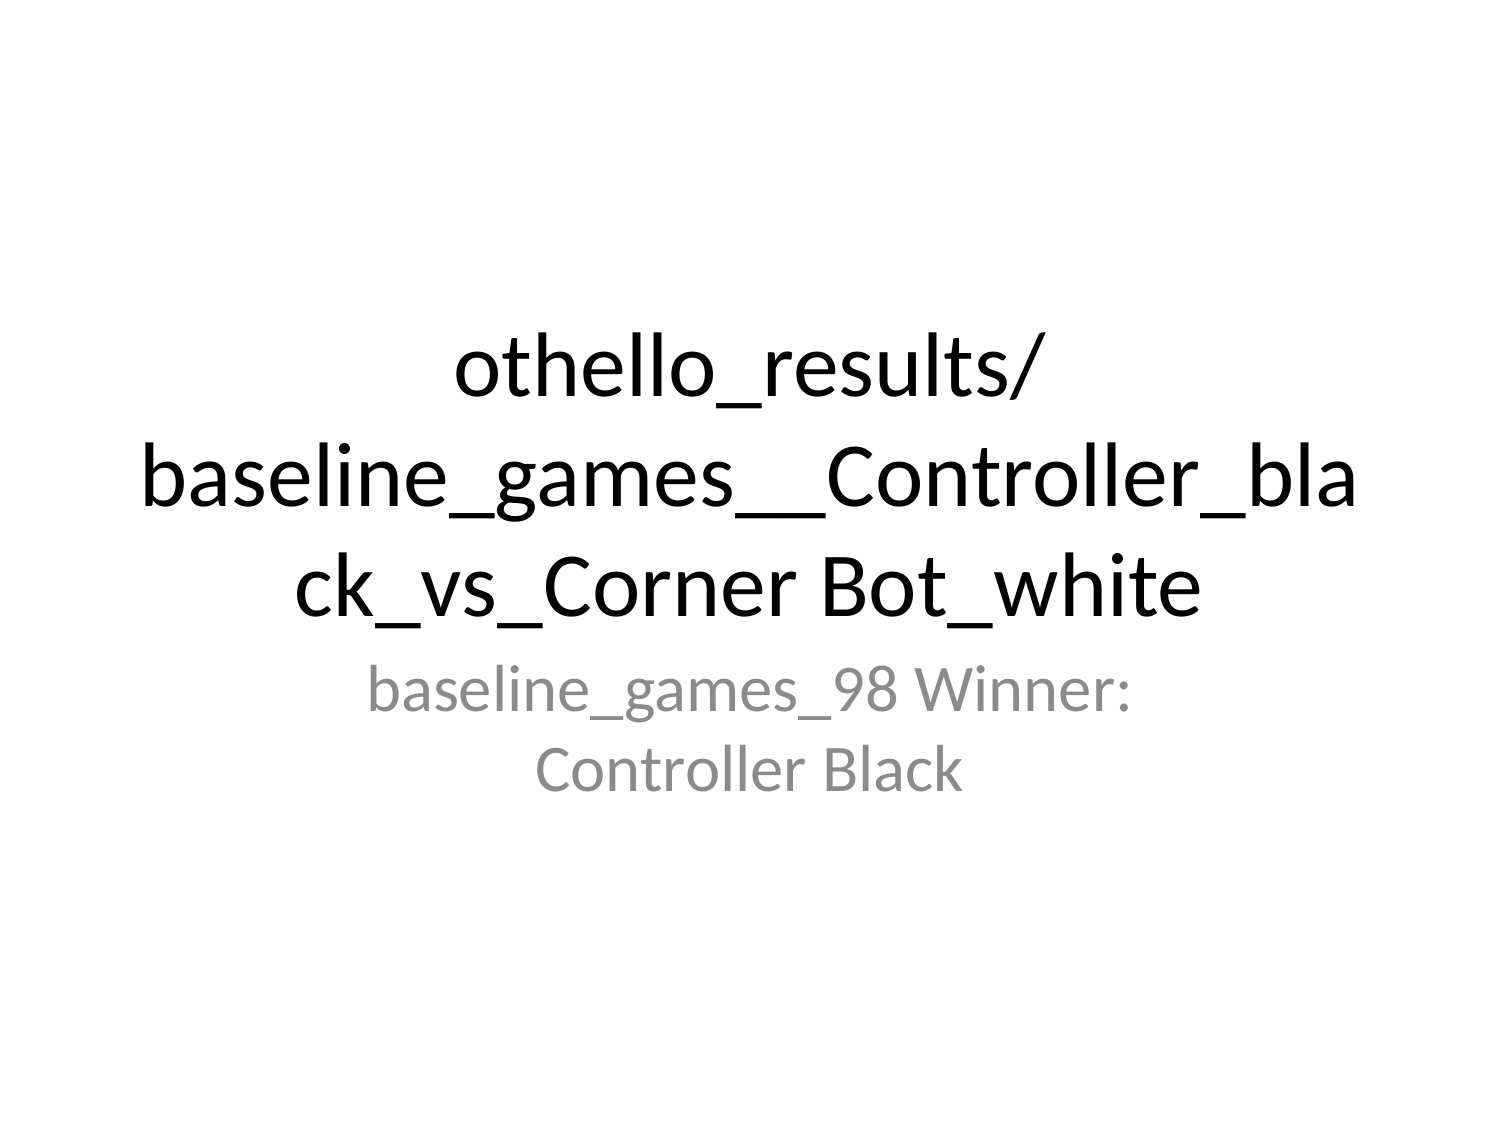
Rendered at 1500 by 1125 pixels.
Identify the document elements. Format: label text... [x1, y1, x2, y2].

subtitle baseline_games_98 Winner: Controller Black [225, 637, 1275, 925]
title othello_results/baseline_games__Controller_black_vs_Corner Bot_white [112, 349, 1388, 591]
